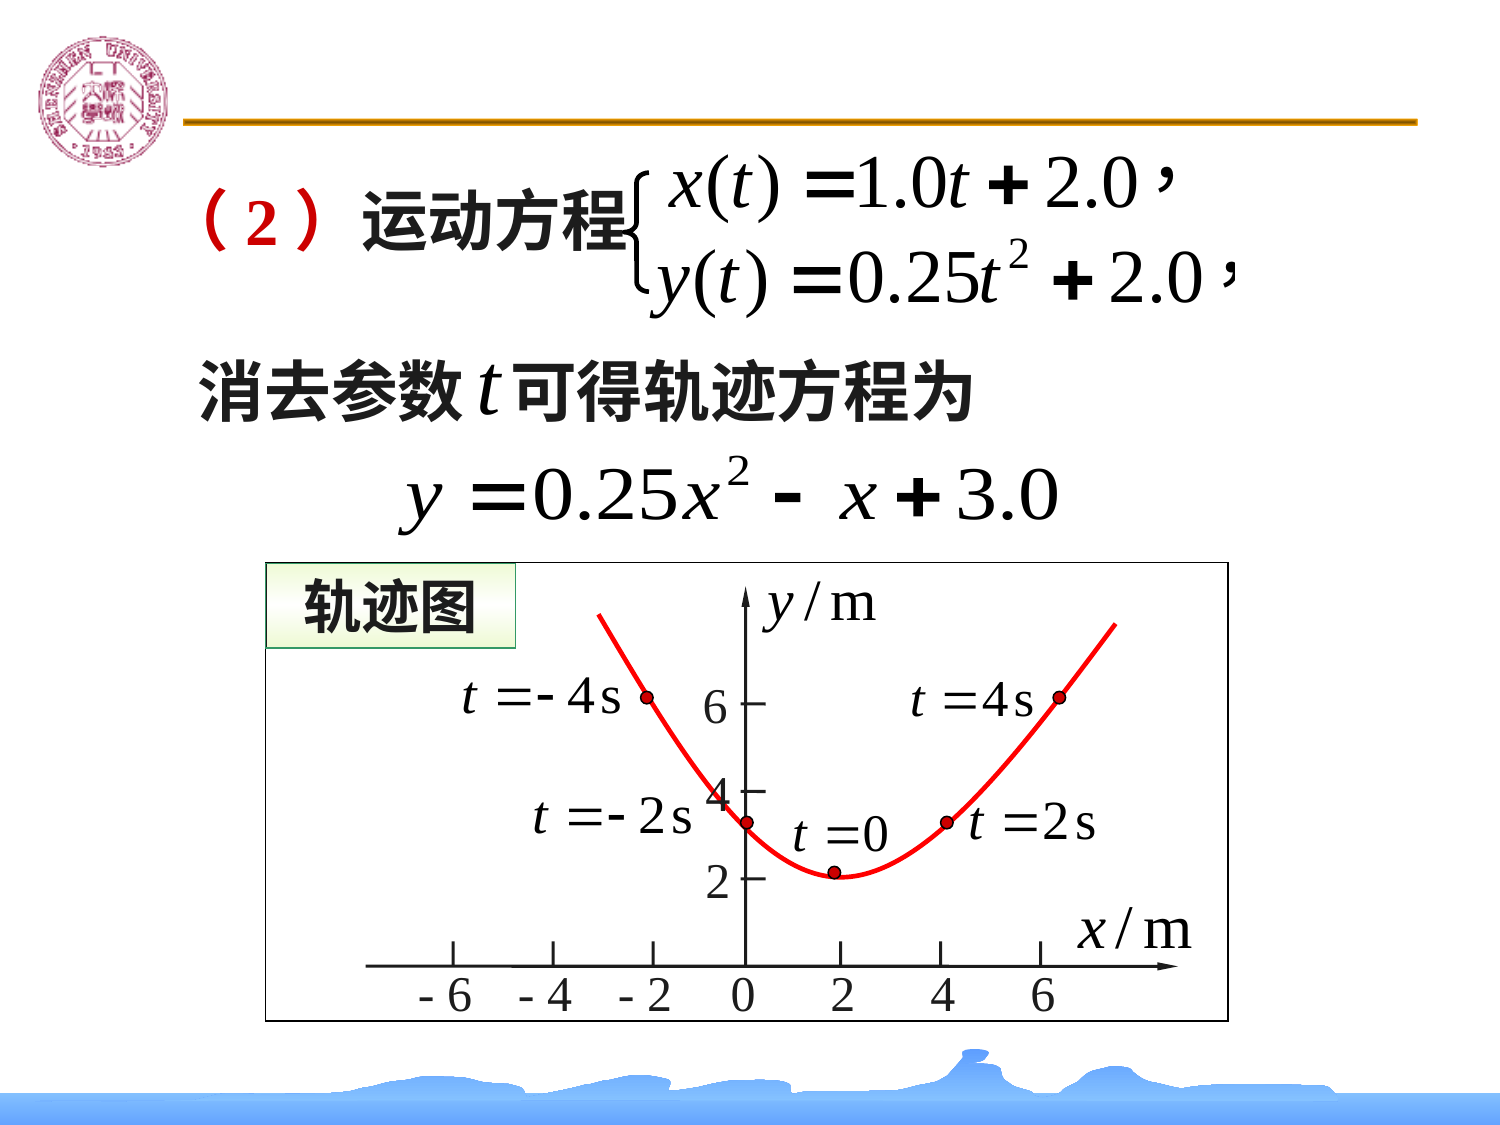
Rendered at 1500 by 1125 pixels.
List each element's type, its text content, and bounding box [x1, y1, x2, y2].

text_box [654, 136, 1247, 239]
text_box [265, 562, 1229, 1030]
text_box （2）运动方程 [147, 171, 649, 266]
picture [23, 23, 188, 176]
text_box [636, 219, 1235, 335]
text_box [636, 172, 649, 219]
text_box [182, 342, 1152, 551]
